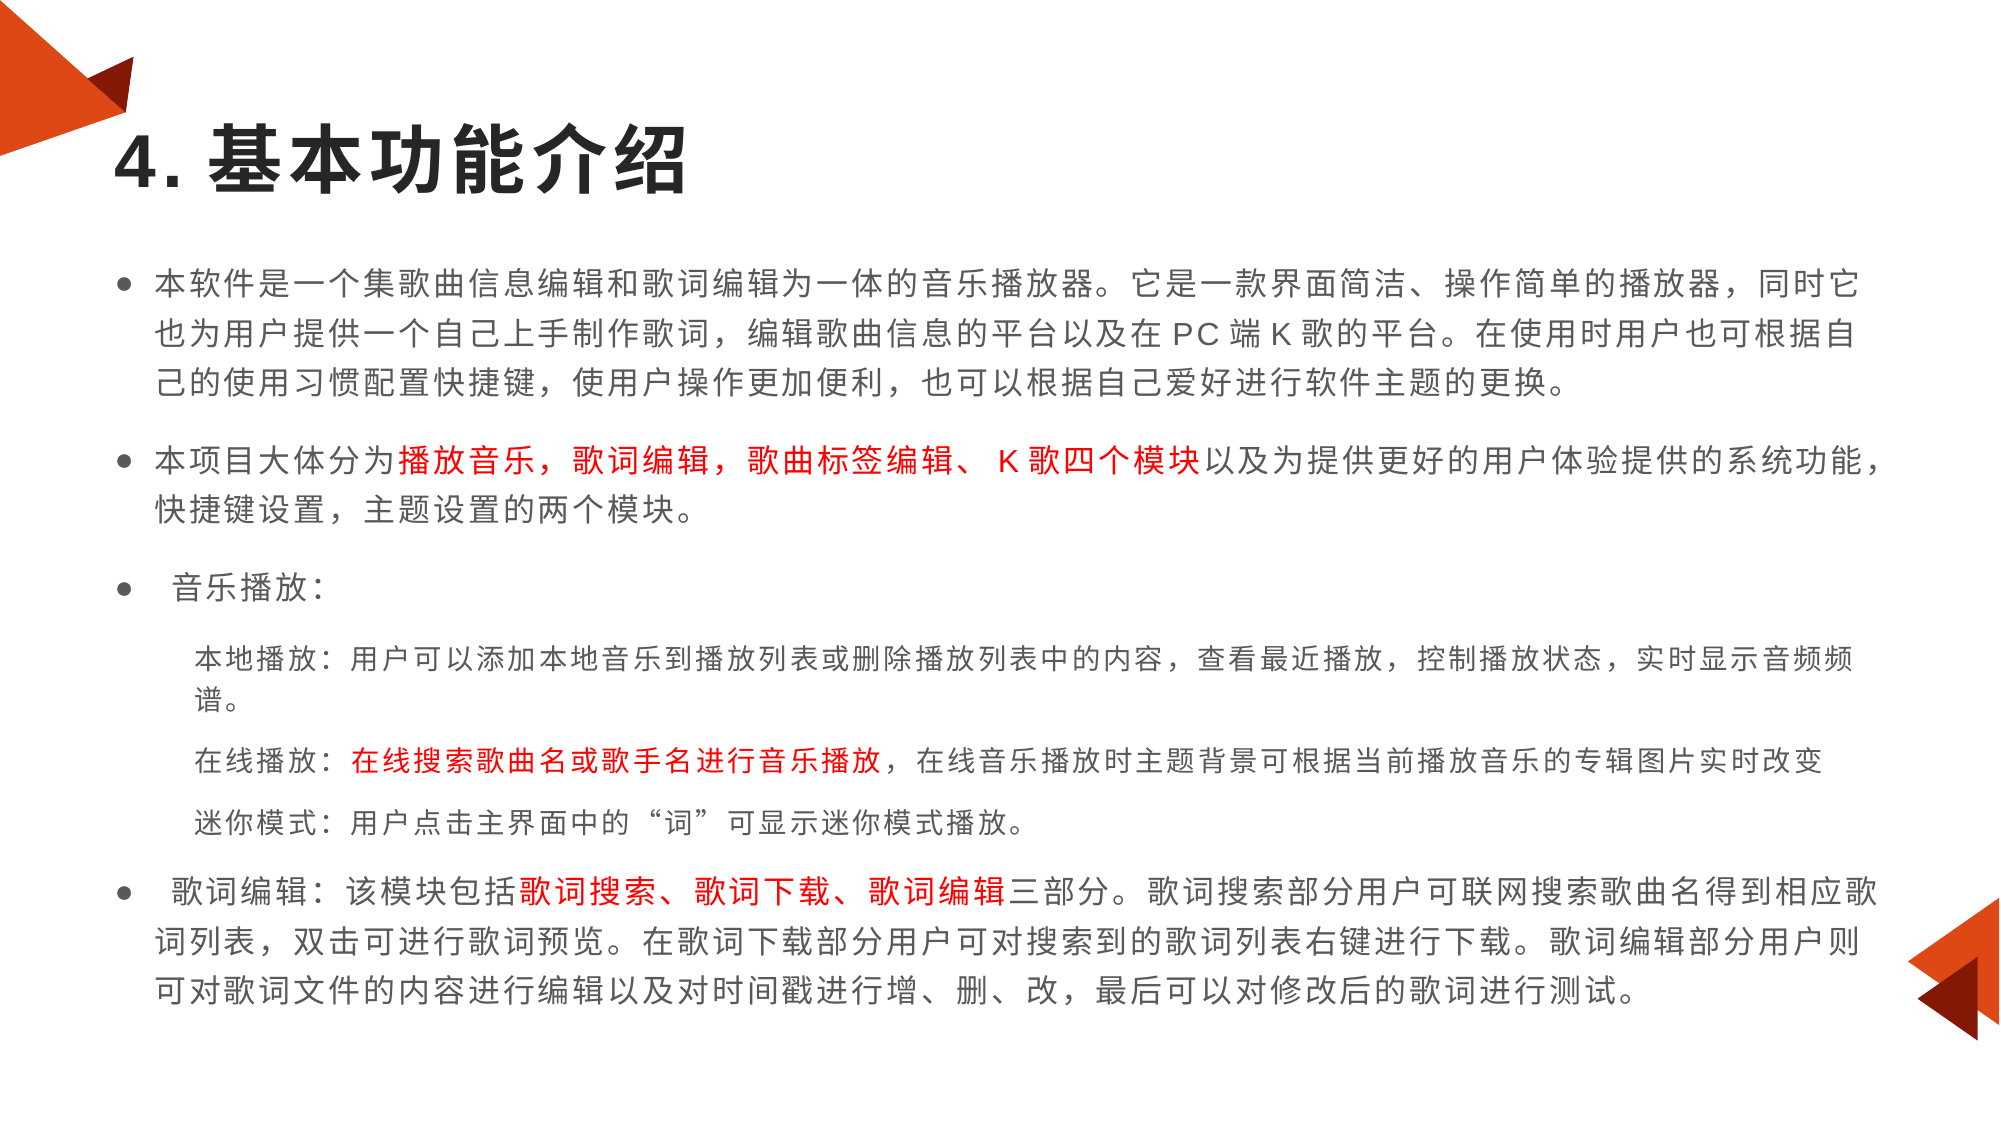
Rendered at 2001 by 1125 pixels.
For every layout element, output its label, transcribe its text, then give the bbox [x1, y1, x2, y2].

title 4.基本功能介绍 [99, 99, 1900, 216]
list 本软件是一个集歌曲信息编辑和歌词编辑为一体的音乐播放器。它是一款界面简洁、操作简单的播放器，同时它也为用户提供一个自己上手制作歌词，编辑歌曲信息的平台以及在PC端K歌的平台。在使用时用户也可根据自己的使用习惯配置快捷键，使用户操作更加便利，也可以根据自己爱好进行软件主题的更换。 本项目大体分为播放音乐，歌词编辑，歌曲标签编辑、K歌四个模块以及为提供更好的用户体验提供的系统功能，快捷键设置，主题设置的两个模块。 音乐播放： 本地播放：用户可以添加本地音乐到播放列表或删除播放列表中的内容，查看最近播放，控制播放状态，实时显示音频频谱。 在线播放：在线搜索歌曲名或歌手名进行音乐播放，在线音乐播放时主题背景可根据当前播放音乐的专辑图片实时改变 迷你模式：用户点击主界面中的“词”可显示迷你模式播放。 歌词编辑：该模块包括歌词搜索、歌词下载、歌词编辑三部分。歌词搜索部分用户可联网搜索歌曲名得到相应歌词列表，双击可进行歌词预览。在歌词下载部分用户可对搜索到的歌词列表右键进行下载。歌词编辑部分用户则可对歌词文件的内容进行编辑以及对时间戳进行增、删、改，最后可以对修改后的歌词进行测试。 [99, 244, 1900, 1026]
